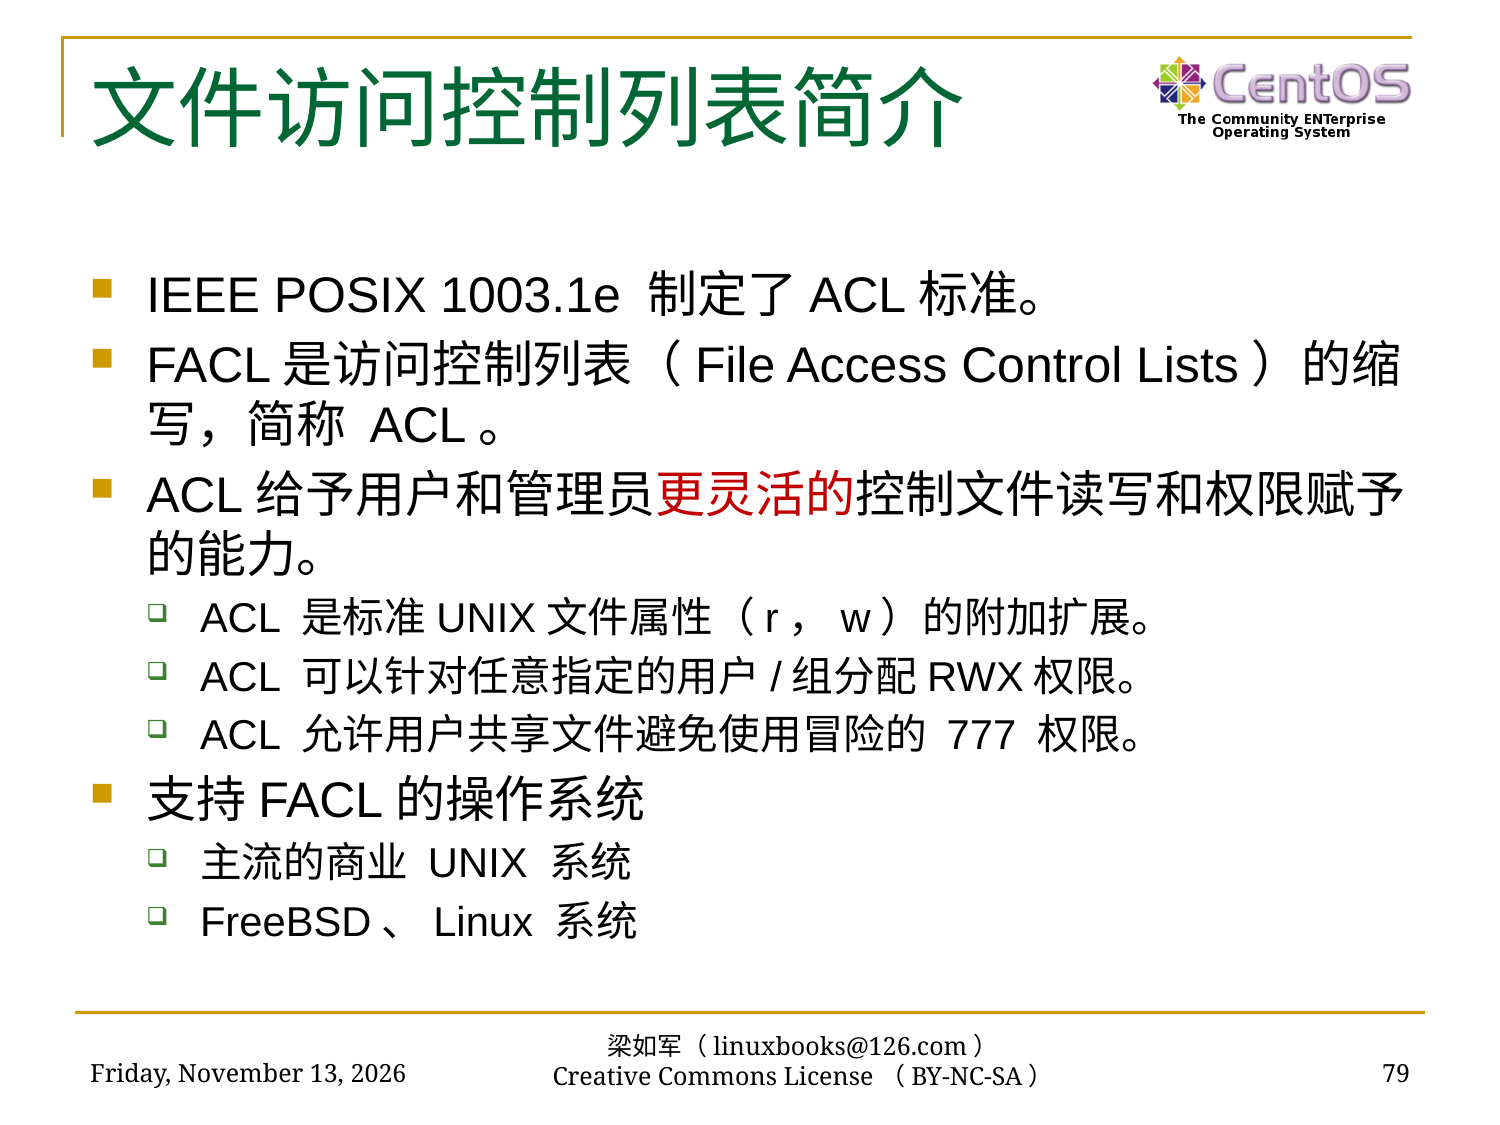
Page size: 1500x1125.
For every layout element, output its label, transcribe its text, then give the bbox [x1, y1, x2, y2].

list IEEE POSIX 1003.1e 制定了ACL标准。 FACL是访问控制列表（File Access Control Lists）的缩写，简称 ACL。 ACL给予用户和管理员更灵活的控制文件读写和权限赋予的能力。 ACL 是标准UNIX文件属性（r，w）的附加扩展。 ACL 可以针对任意指定的用户/组分配RWX权限。 ACL 允许用户共享文件避免使用冒险的 777 权限。 支持FACL的操作系统 主流的商业 UNIX 系统 FreeBSD、Linux 系统 [74, 255, 1426, 1006]
title 文件访问控制列表简介 [74, 45, 1426, 233]
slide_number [74, 1023, 426, 1100]
slide_number 79 [1074, 1023, 1426, 1100]
footer 梁如军（linuxbooks@126.com） Creative Commons License（BY-NC-SA） [359, 1022, 1247, 1099]
